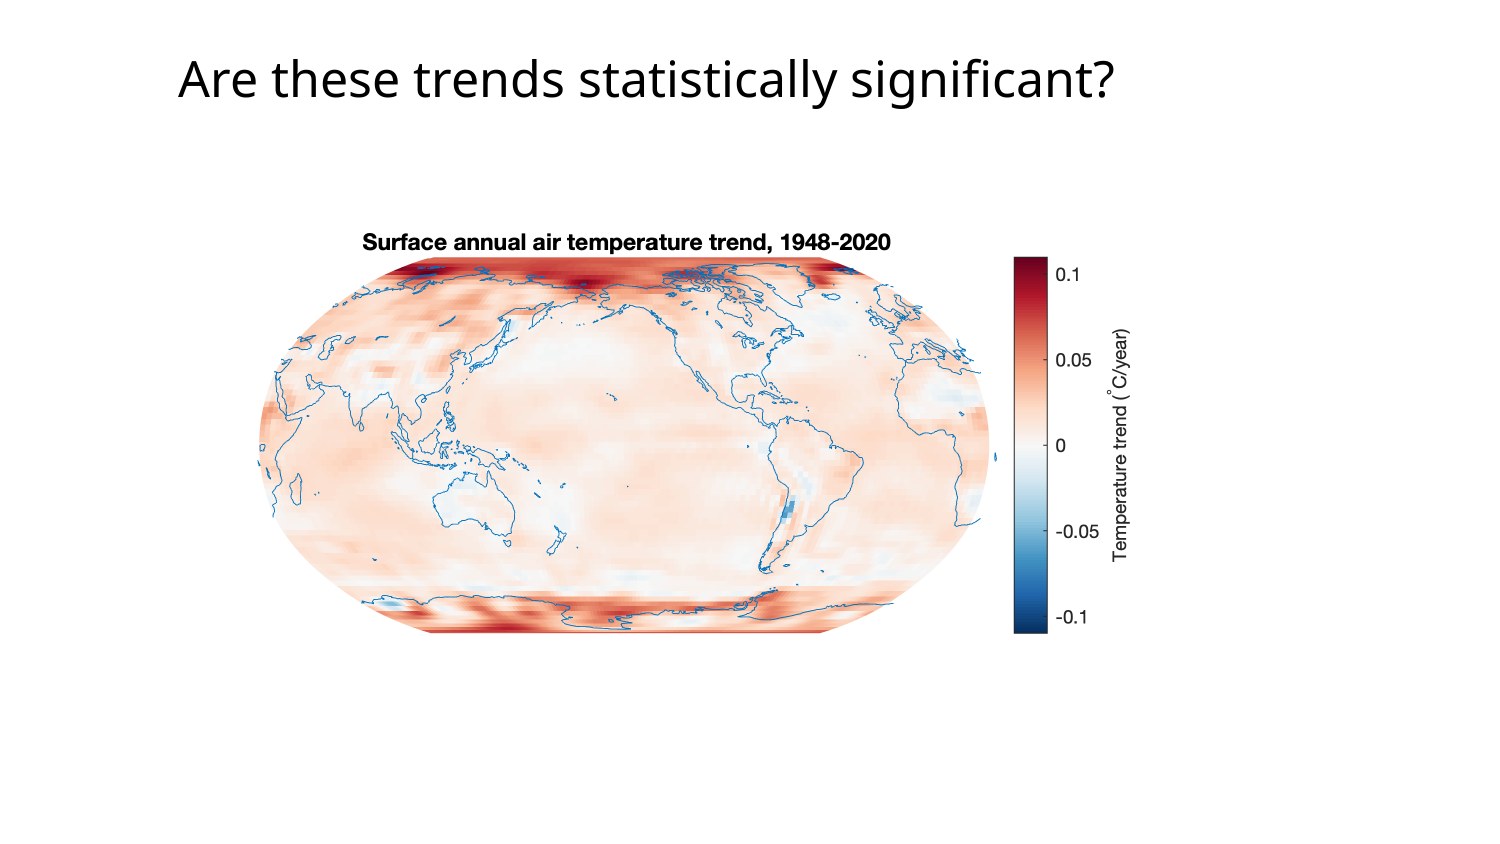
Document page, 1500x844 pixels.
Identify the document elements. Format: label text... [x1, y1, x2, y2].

picture [130, 155, 1181, 756]
text_box Are these trends statistically significant? [163, 47, 1337, 211]
